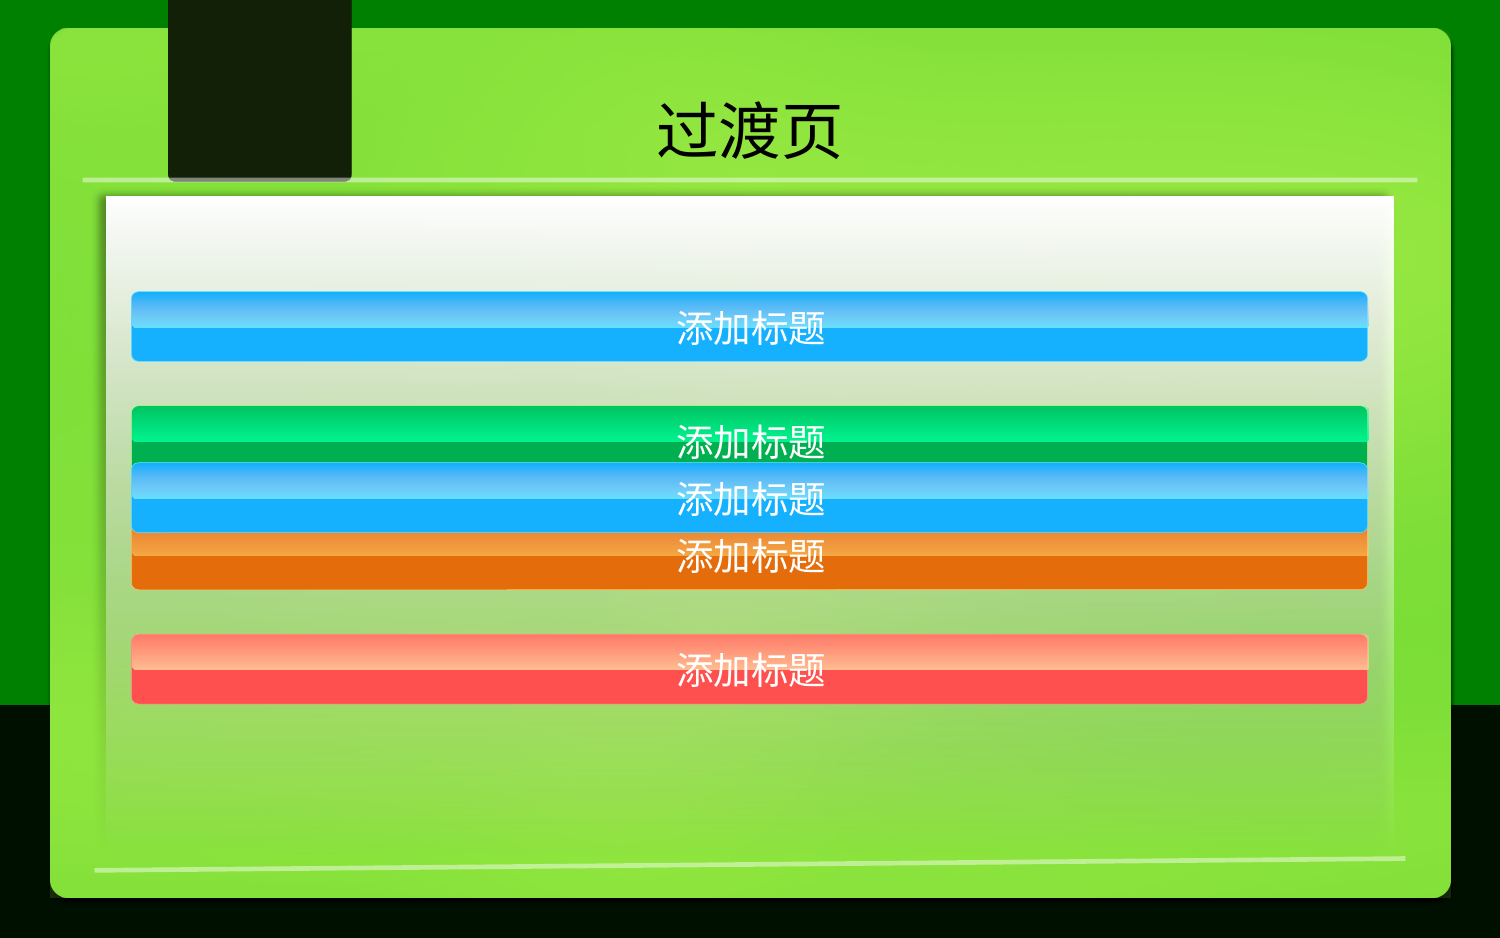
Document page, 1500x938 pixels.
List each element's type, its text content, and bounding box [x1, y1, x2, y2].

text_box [131, 291, 1369, 362]
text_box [131, 462, 1369, 533]
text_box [131, 633, 1369, 705]
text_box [1387, 731, 1394, 767]
text_box 过渡页 [507, 84, 993, 175]
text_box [131, 405, 1369, 462]
picture [16, 0, 1484, 927]
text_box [131, 540, 1369, 590]
